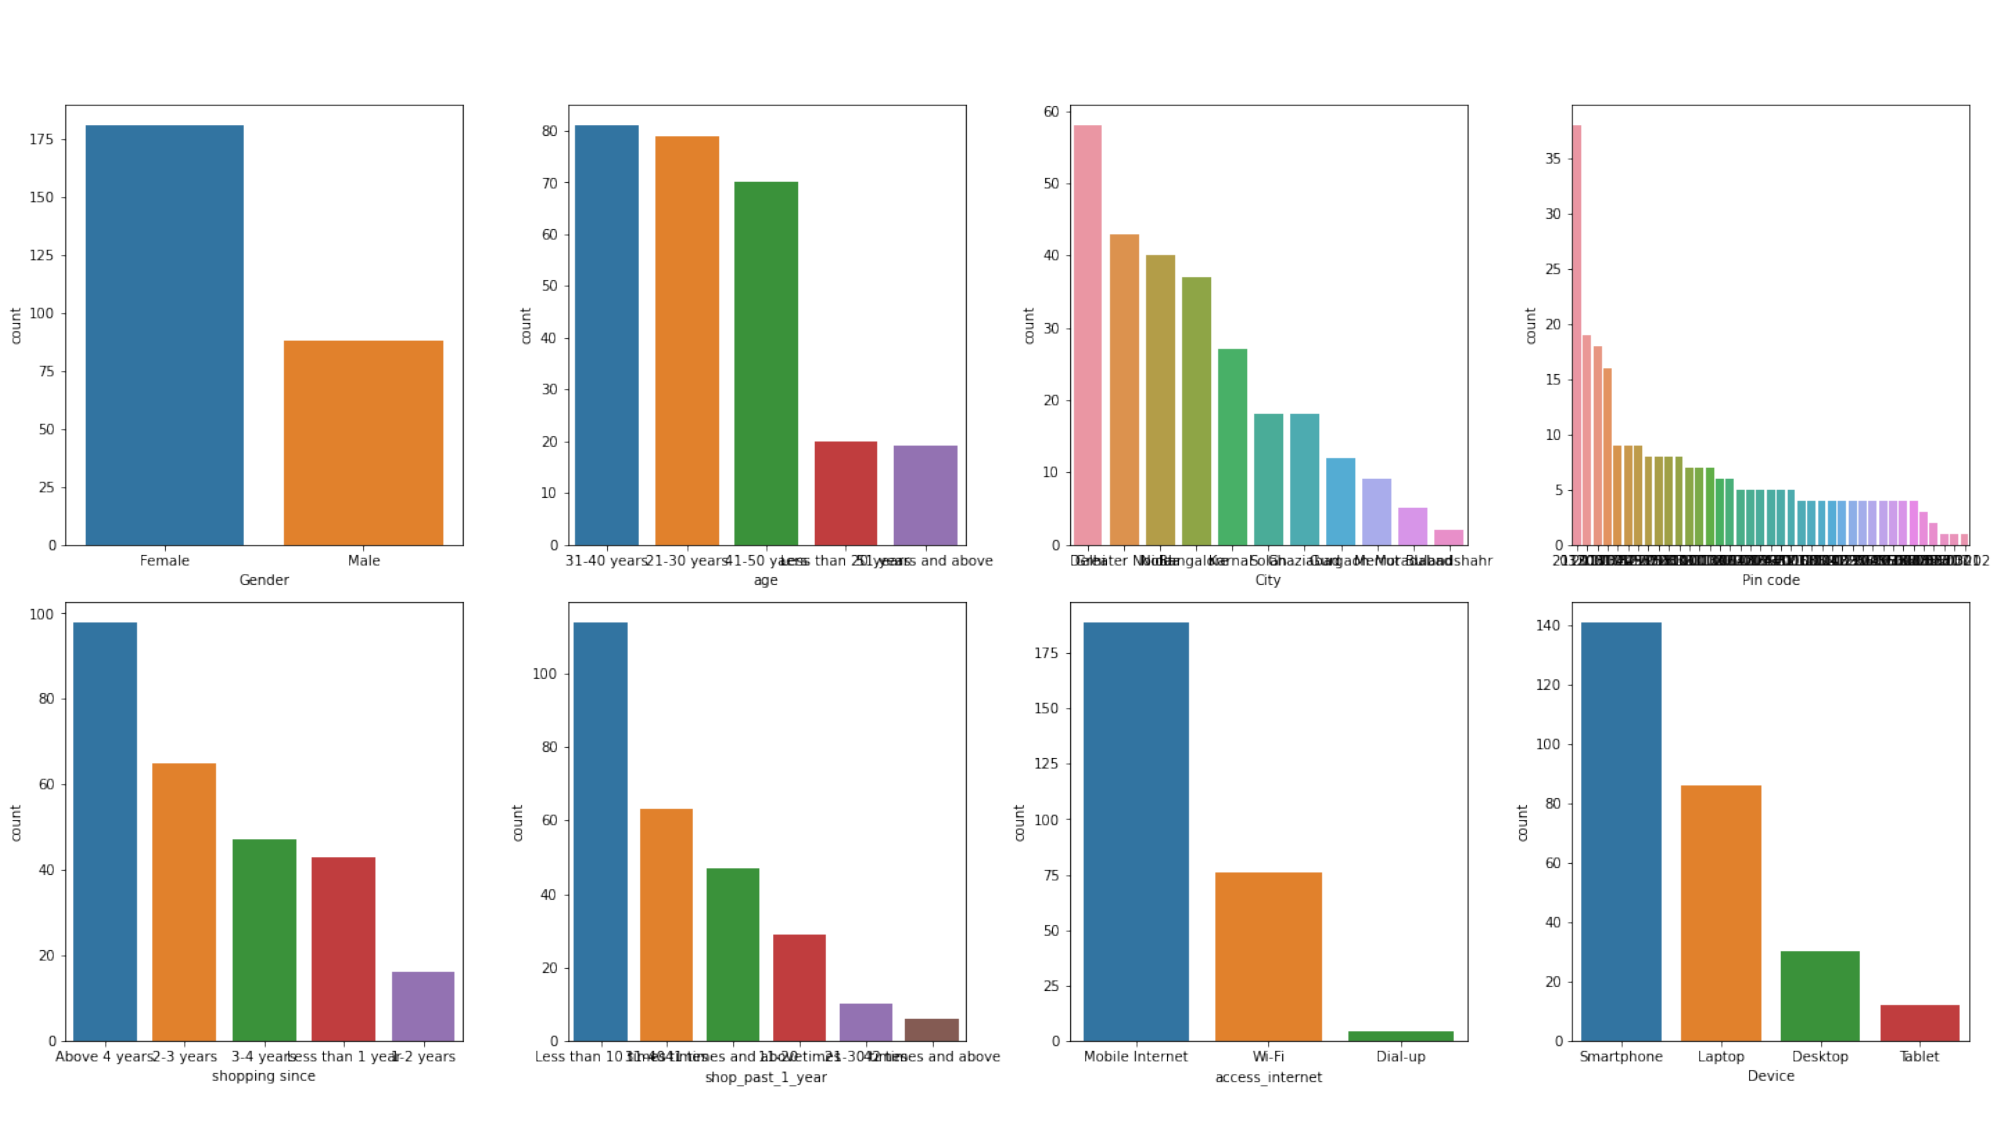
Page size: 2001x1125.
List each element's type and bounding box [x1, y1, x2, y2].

picture [0, 95, 2000, 1095]
